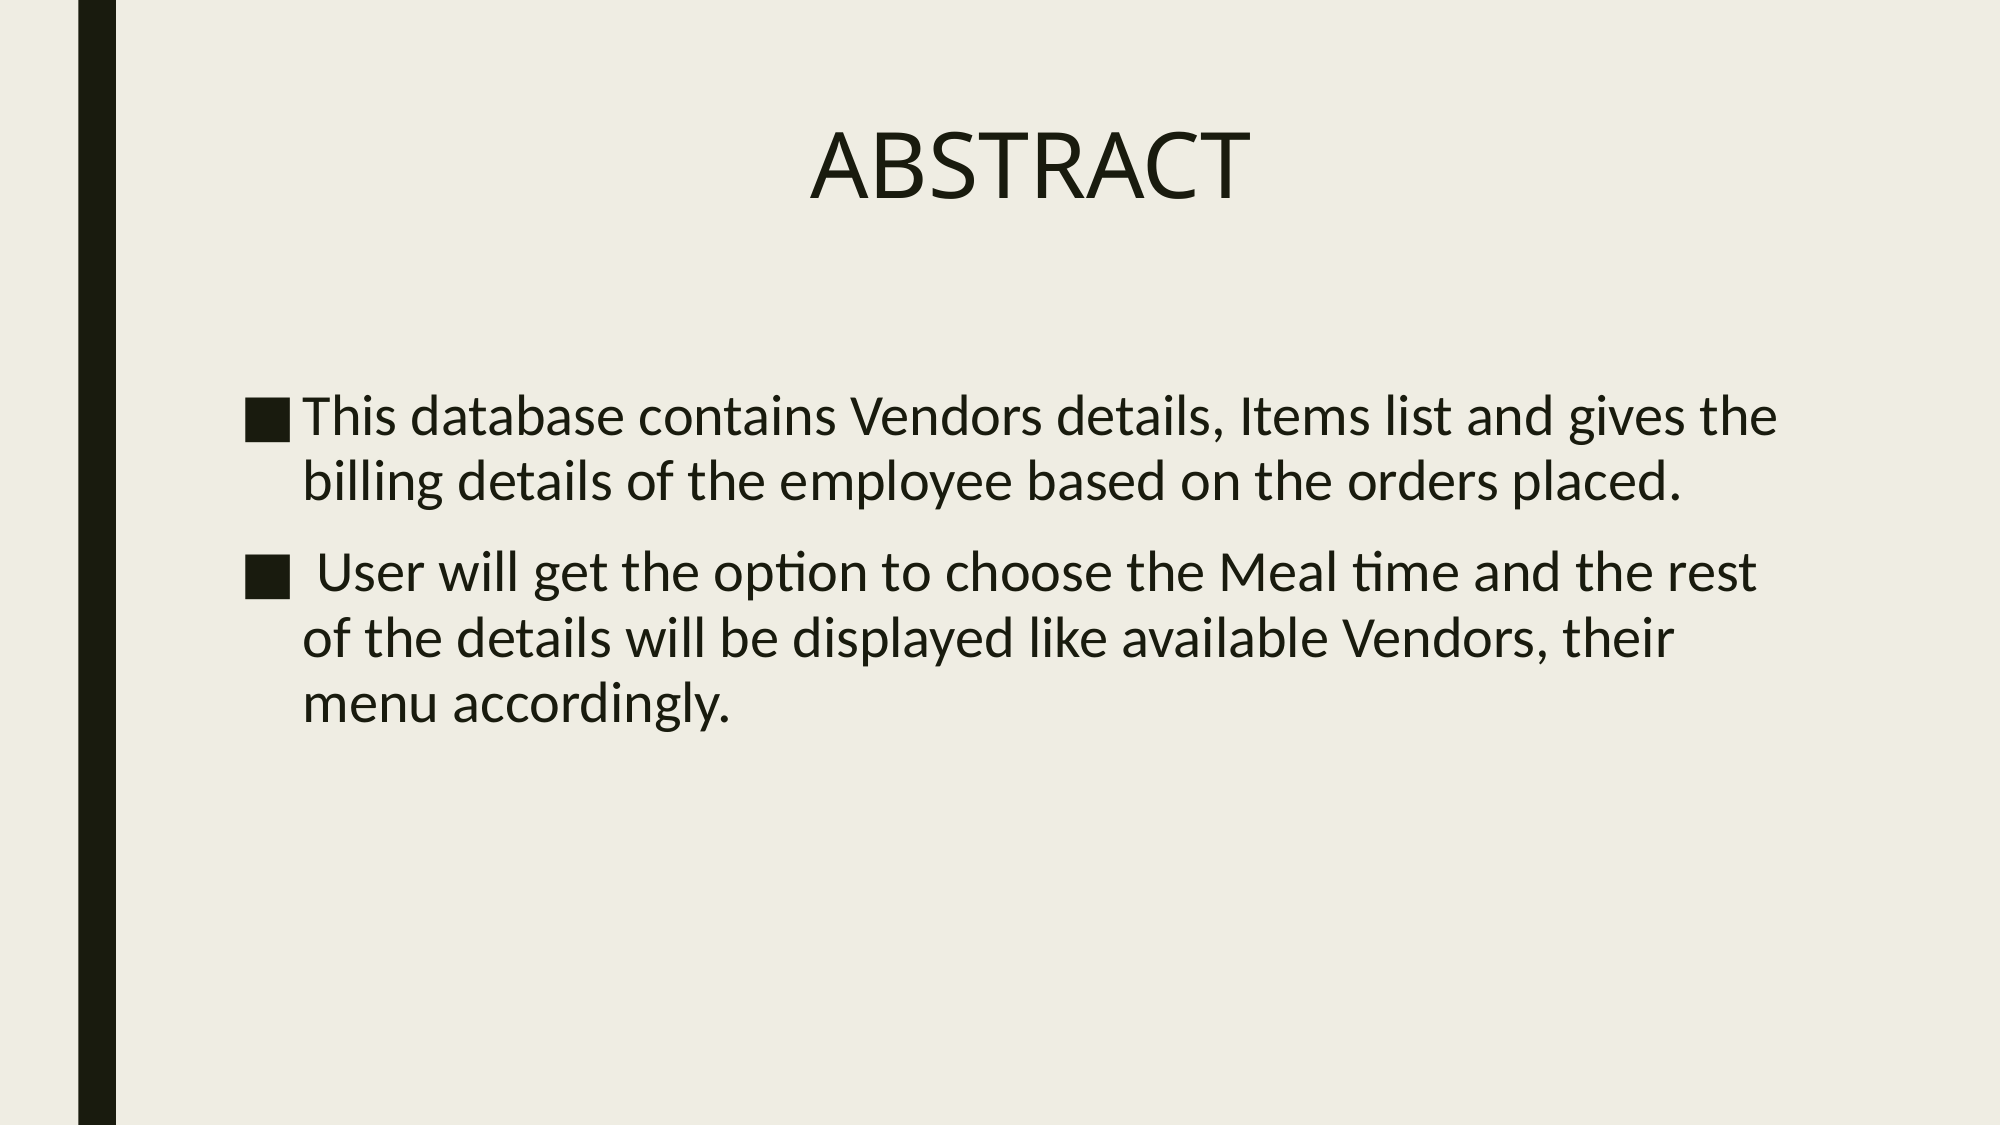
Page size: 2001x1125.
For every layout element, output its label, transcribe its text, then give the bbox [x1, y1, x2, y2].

list This database contains Vendors details, Items list and gives the billing details of the employee based on the orders placed. User will get the option to choose the Meal time and the rest of the details will be displayed like available Vendors, their menu accordingly. [225, 375, 1800, 963]
title ABSTRACT [225, 112, 1800, 357]
